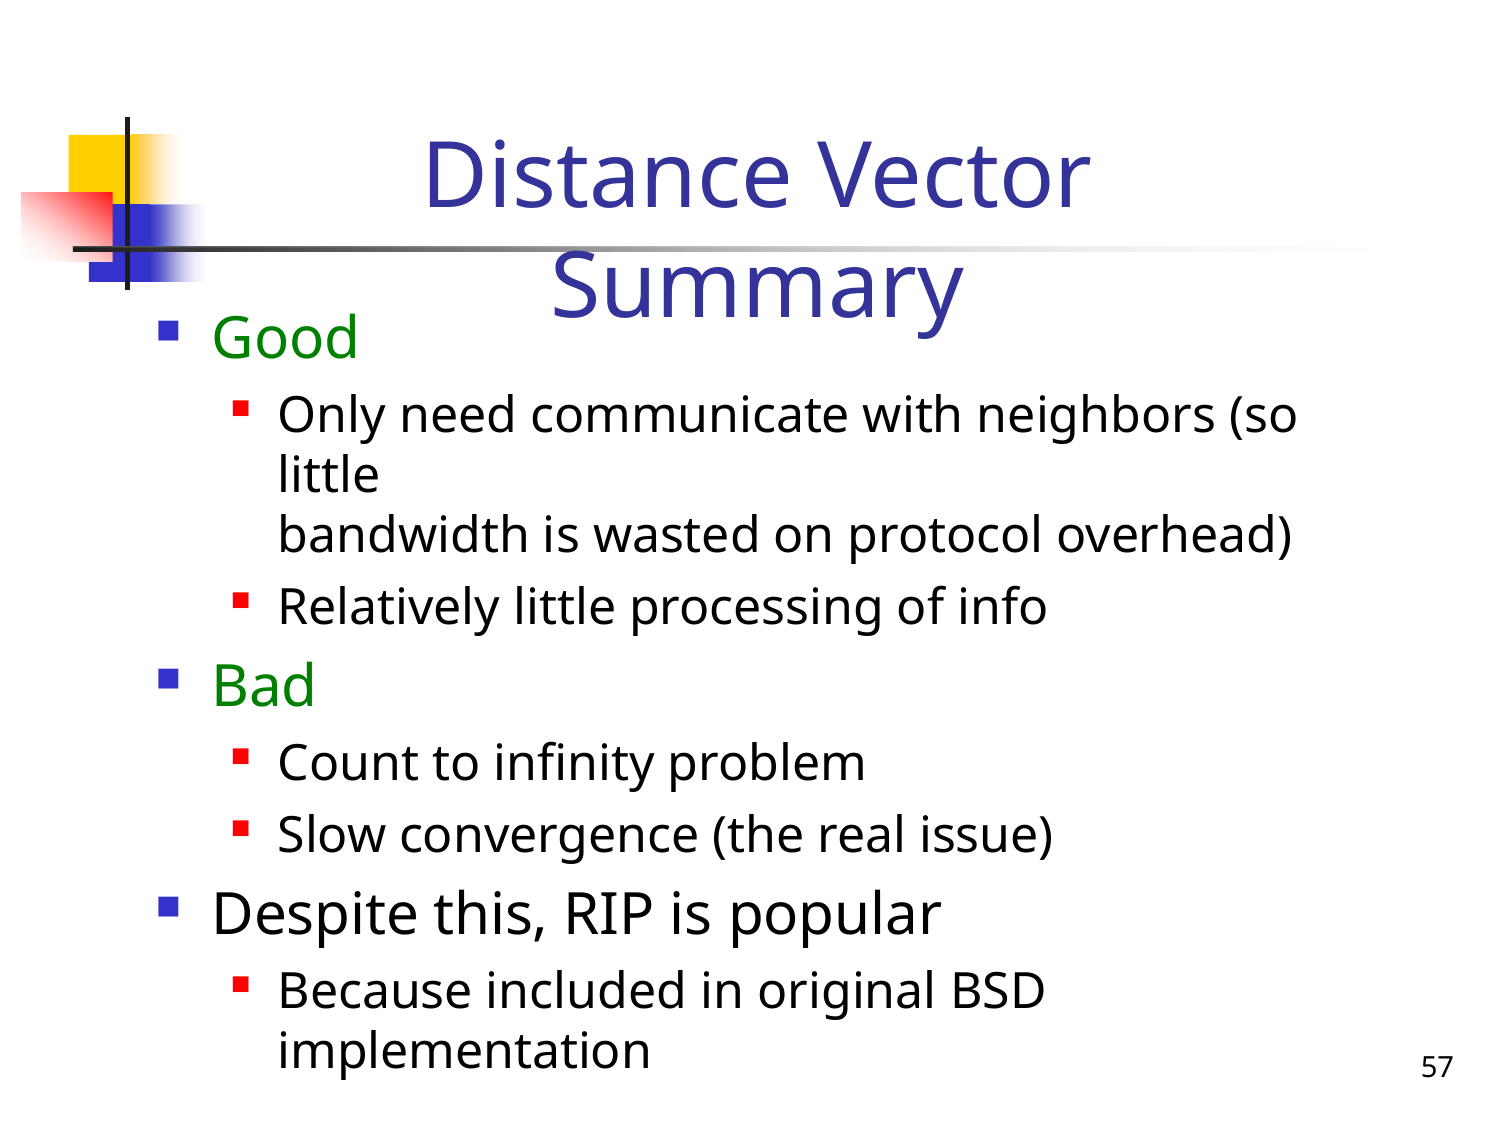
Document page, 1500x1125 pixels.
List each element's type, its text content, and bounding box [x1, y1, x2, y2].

title Distance Vector Summary [188, 116, 1312, 227]
slide_number 57 [1386, 1056, 1457, 1094]
text_box Good Only need communicate with neighbors (so little bandwidth is wasted on protocol overhead) Relatively little processing of info Bad Count to infinity problem Slow convergence (the real issue) Despite this, RIP is popular Because included in original BSD implementation [153, 300, 1357, 1079]
picture [20, 134, 1423, 282]
